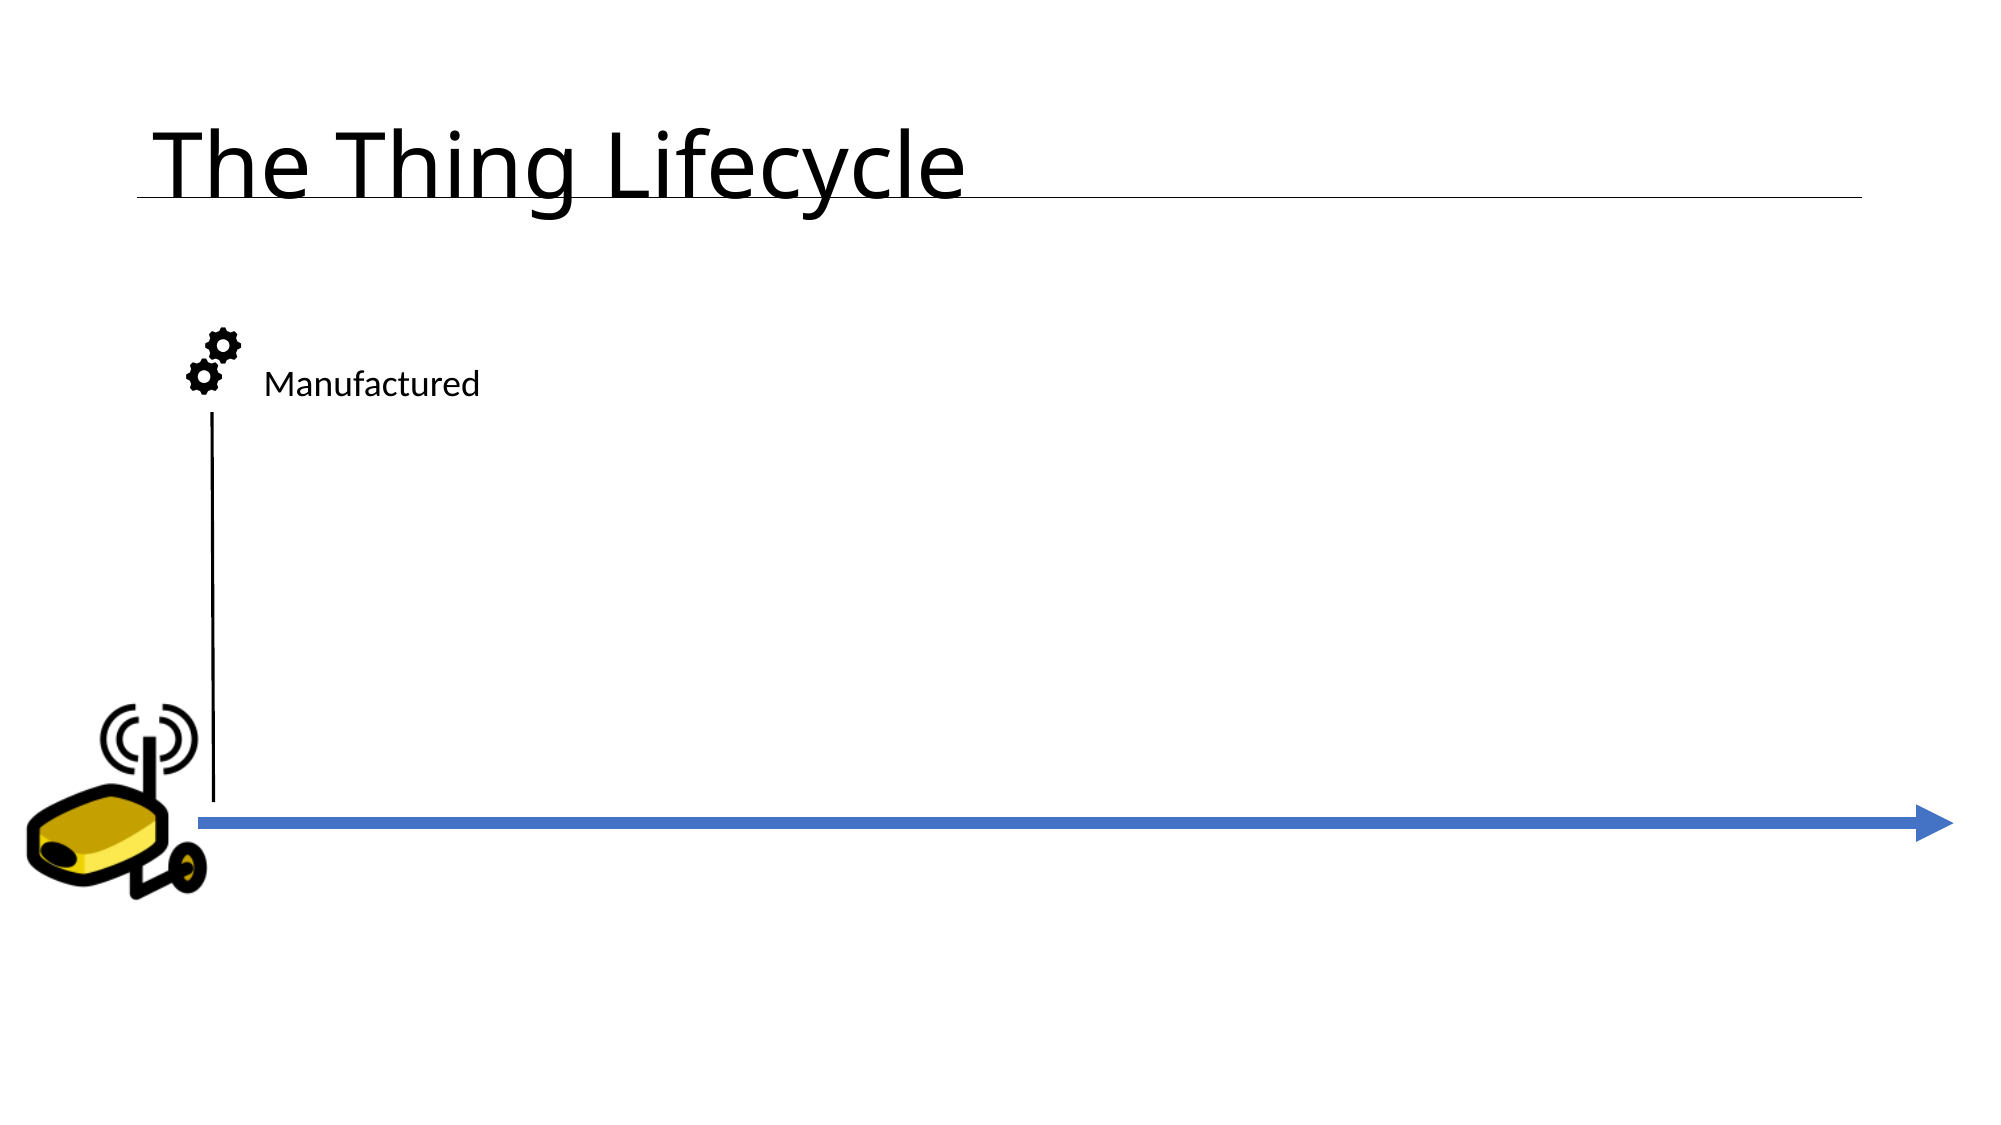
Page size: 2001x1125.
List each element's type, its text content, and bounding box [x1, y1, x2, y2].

title The Thing Lifecycle [137, 59, 1863, 278]
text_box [173, 320, 517, 413]
picture [14, 699, 220, 905]
